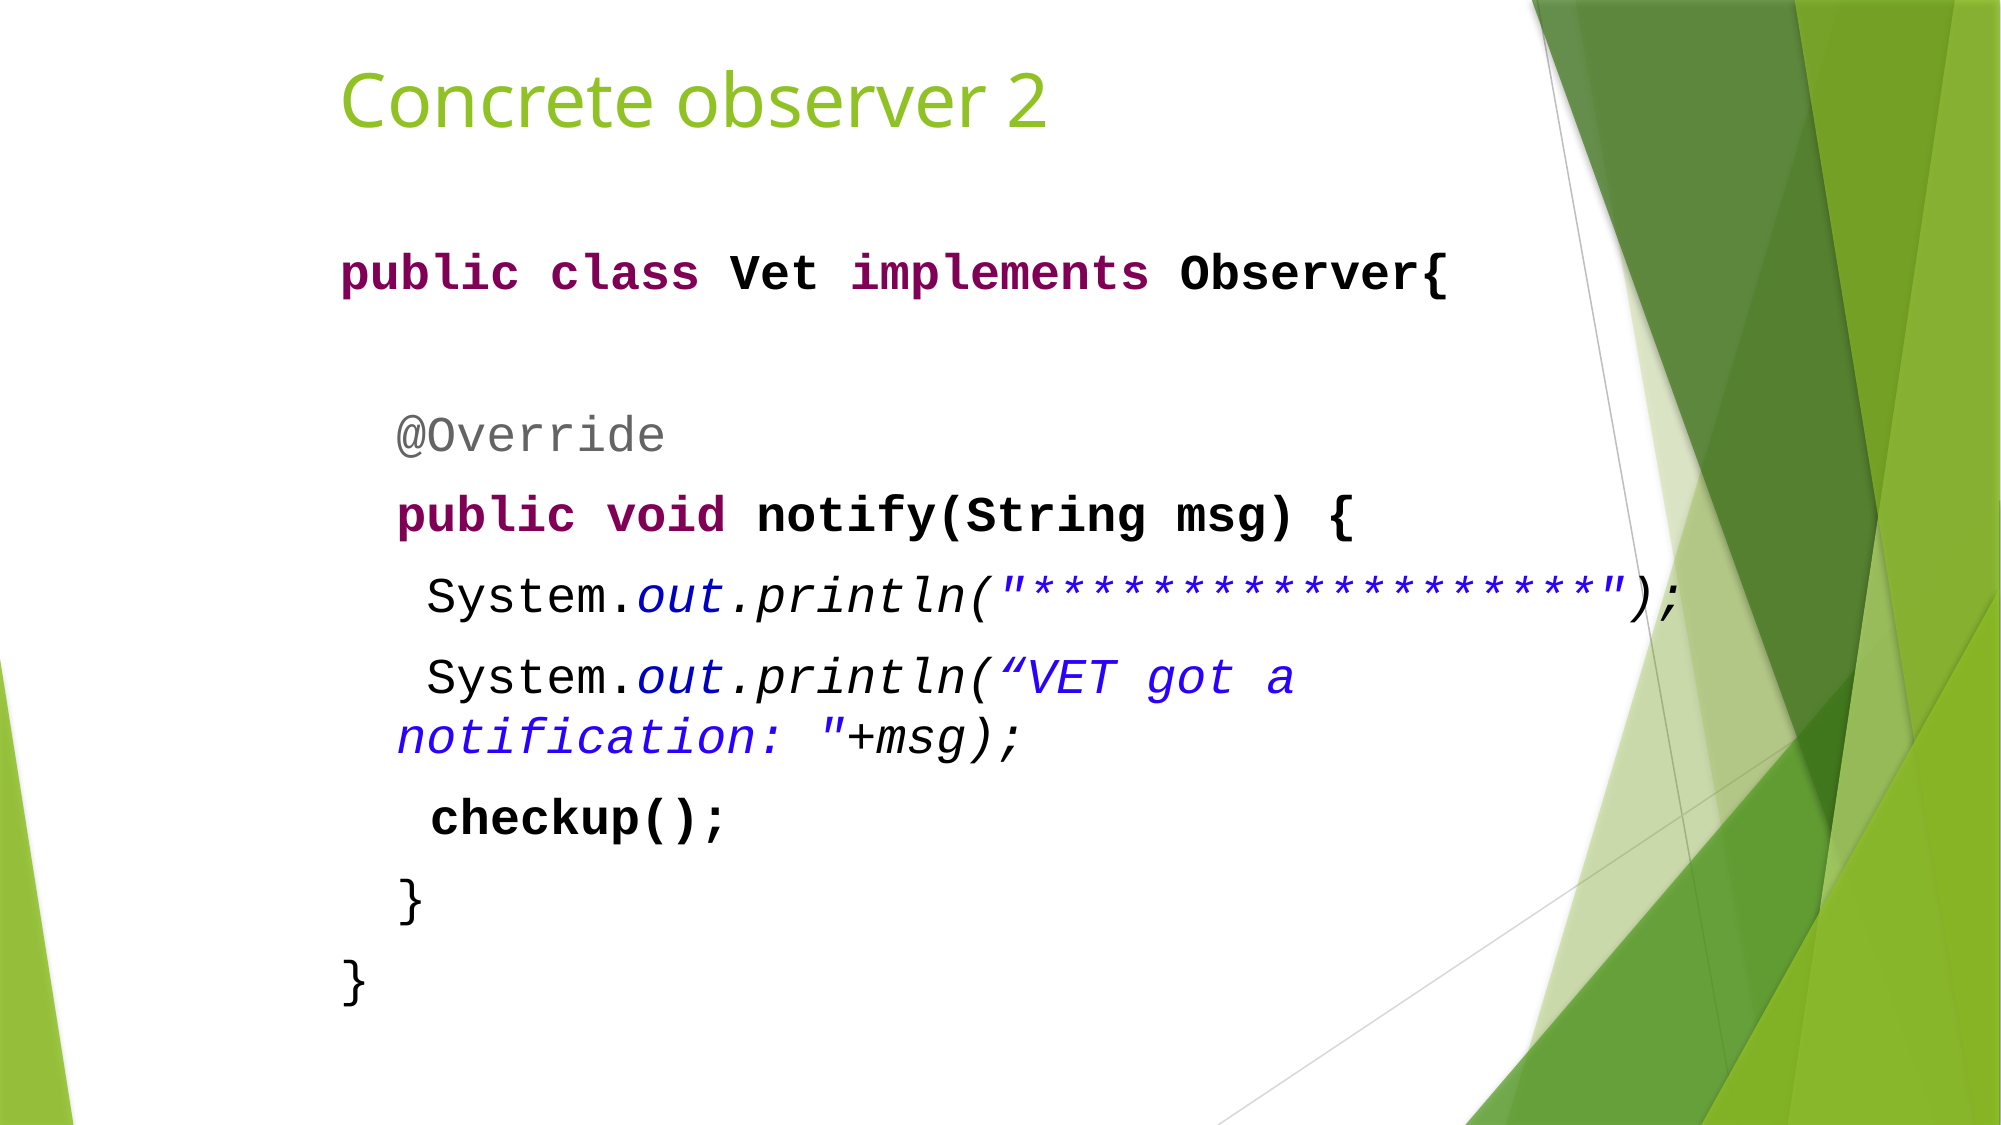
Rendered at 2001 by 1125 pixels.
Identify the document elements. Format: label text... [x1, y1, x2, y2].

list public class Vet implements Observer{ @Override public void notify(String msg) { System.out.println("*******************"); System.out.println(“VET got a notification: "+msg); checkup(); } } [324, 231, 1721, 1100]
title Concrete observer 2 [324, 45, 1675, 185]
